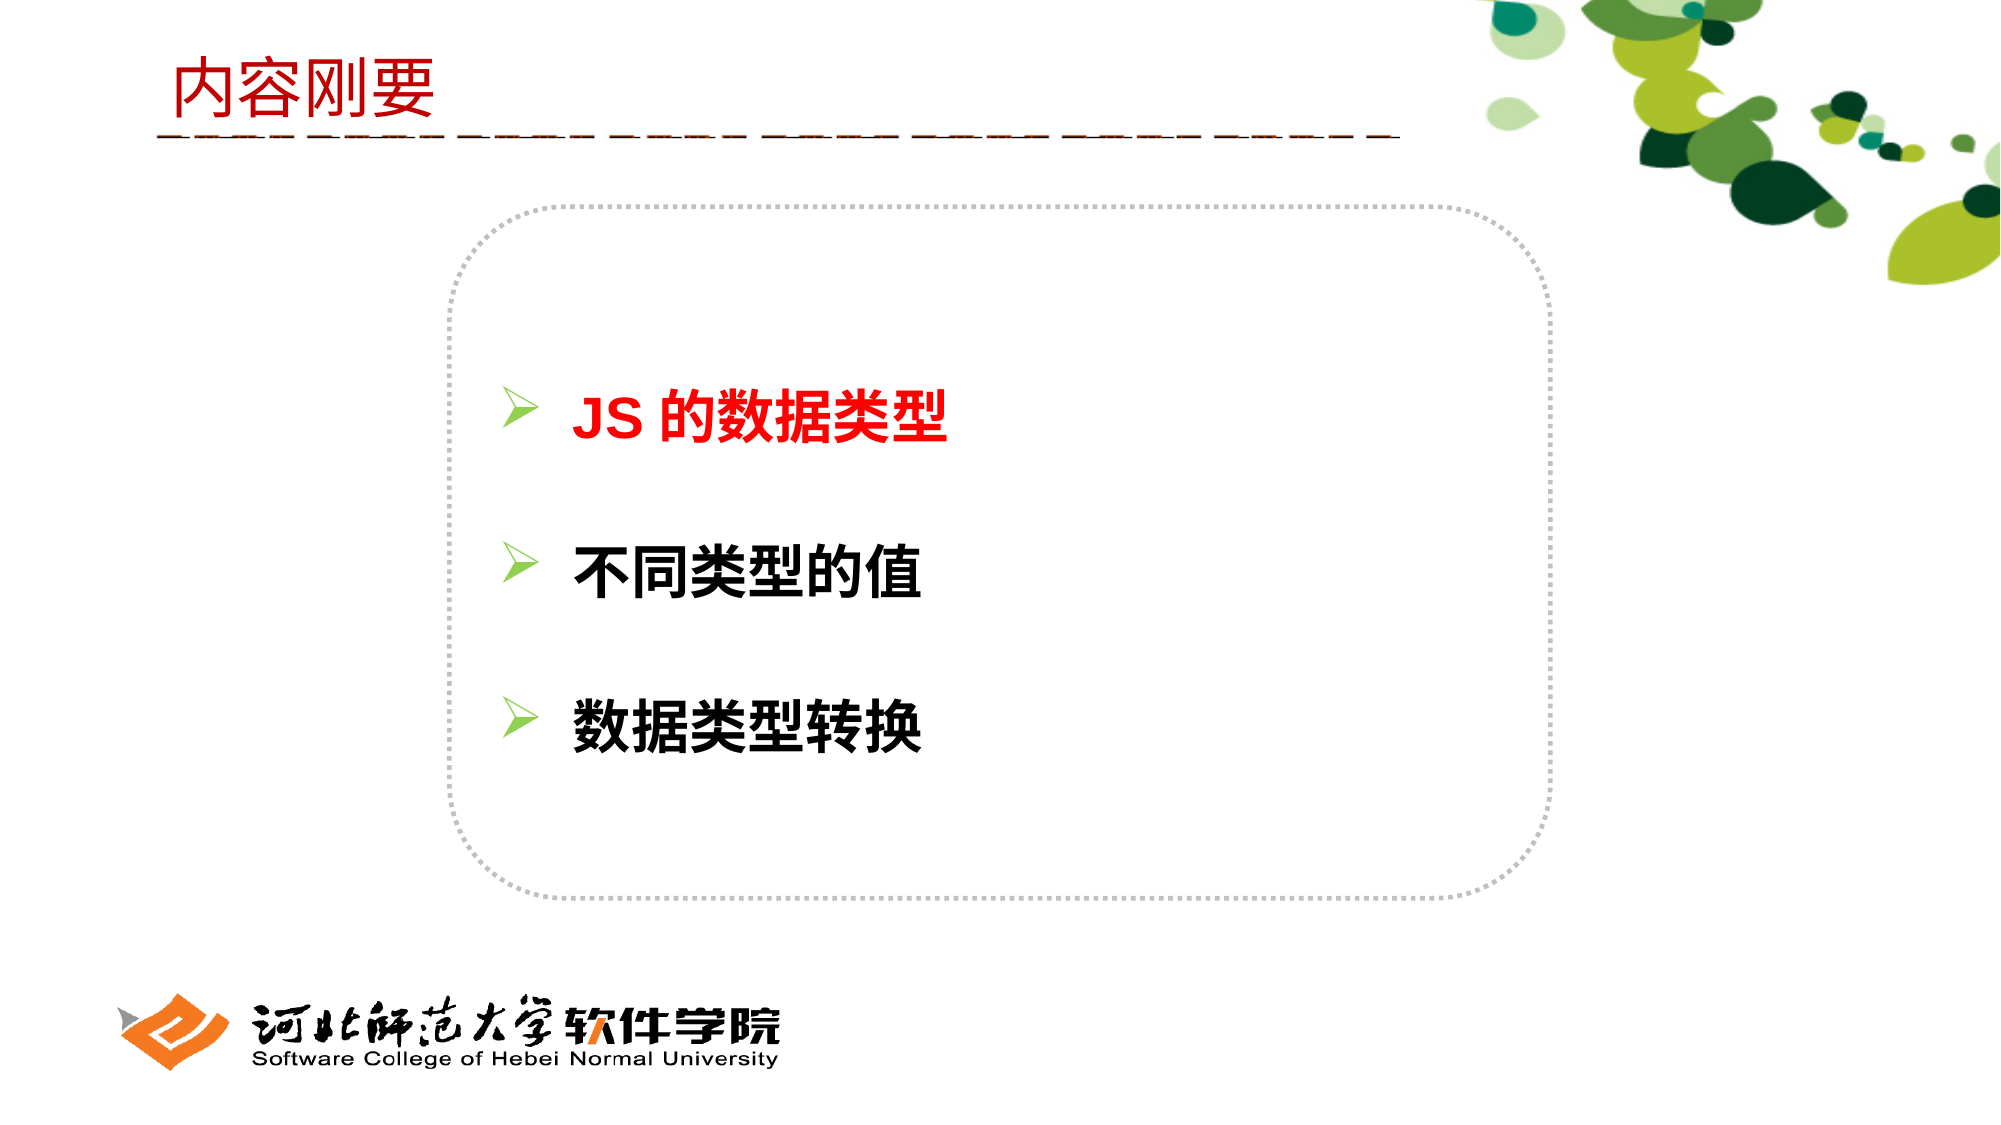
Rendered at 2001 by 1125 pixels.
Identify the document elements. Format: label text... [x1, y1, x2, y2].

picture [0, 0, 2001, 1125]
text_box JS的数据类型 不同类型的值 数据类型转换 [449, 206, 1551, 899]
text_box 内容刚要 [155, 38, 1499, 120]
